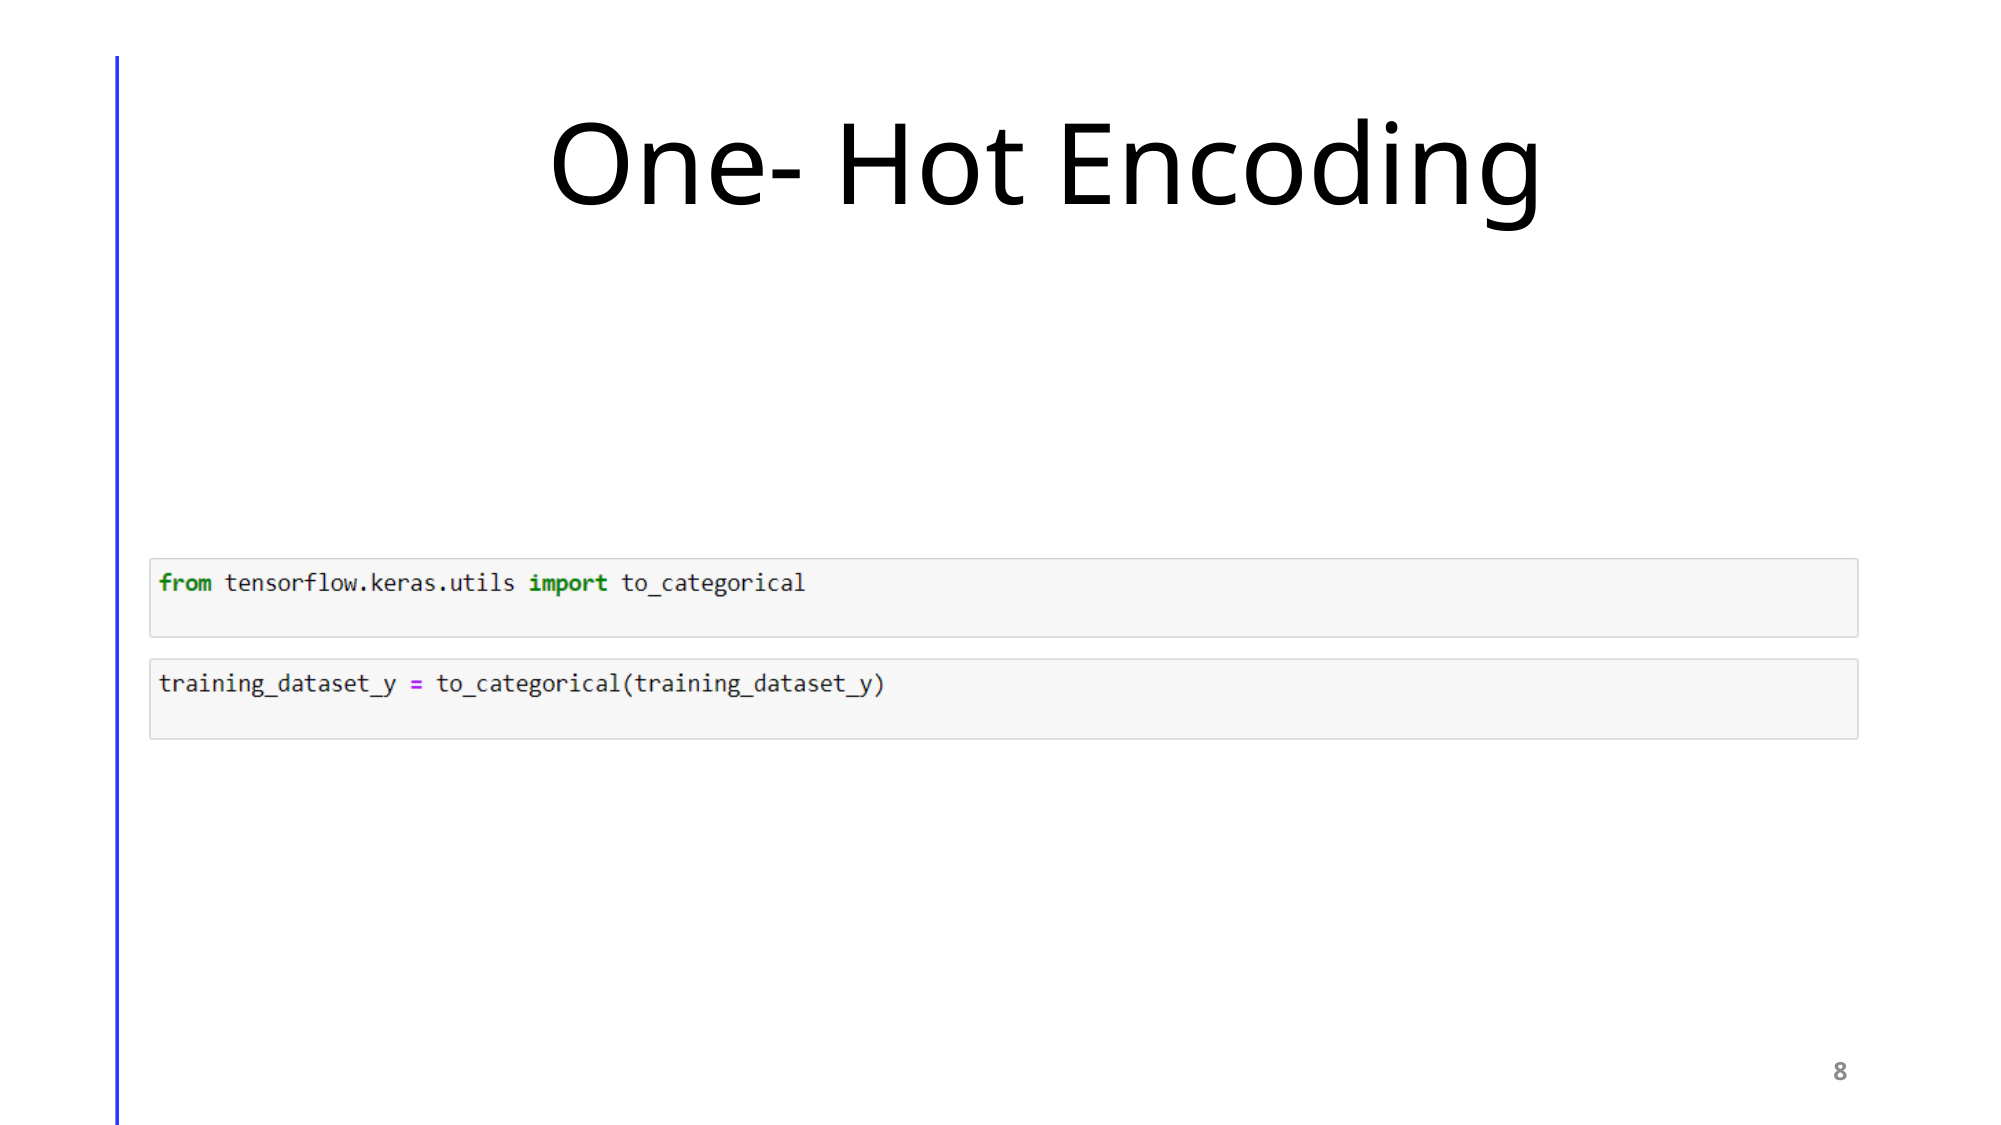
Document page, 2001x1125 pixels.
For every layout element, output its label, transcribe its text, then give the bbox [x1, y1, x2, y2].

title One- Hot Encoding [532, 59, 1863, 278]
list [137, 558, 1863, 755]
slide_number 8 [1412, 1042, 1863, 1103]
